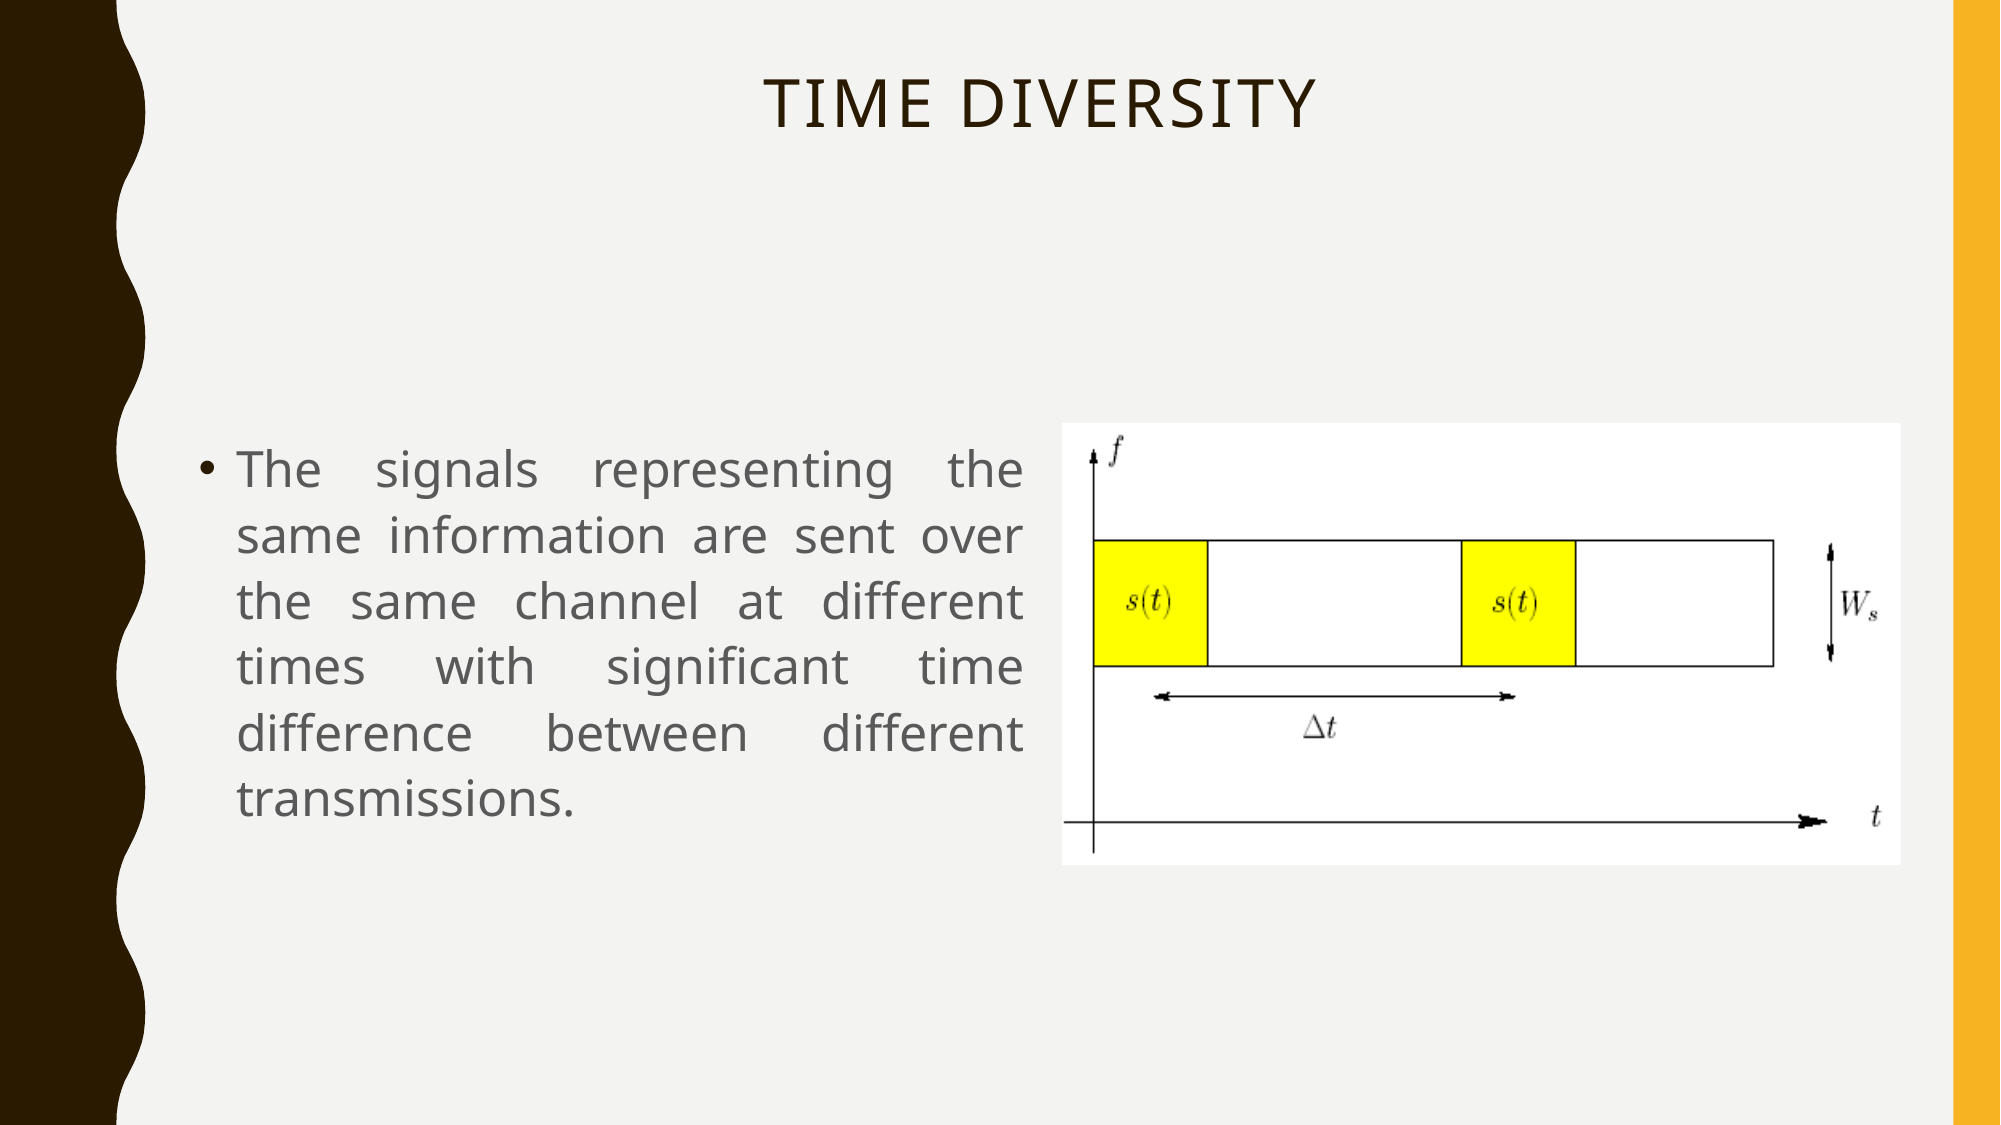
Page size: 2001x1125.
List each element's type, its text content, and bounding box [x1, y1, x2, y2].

list The signals representing the same information are sent over the same channel at different times with significant time difference between different transmissions. [183, 349, 1041, 939]
picture [1061, 423, 1901, 865]
title TIME DIVERSITY [205, 62, 1875, 308]
